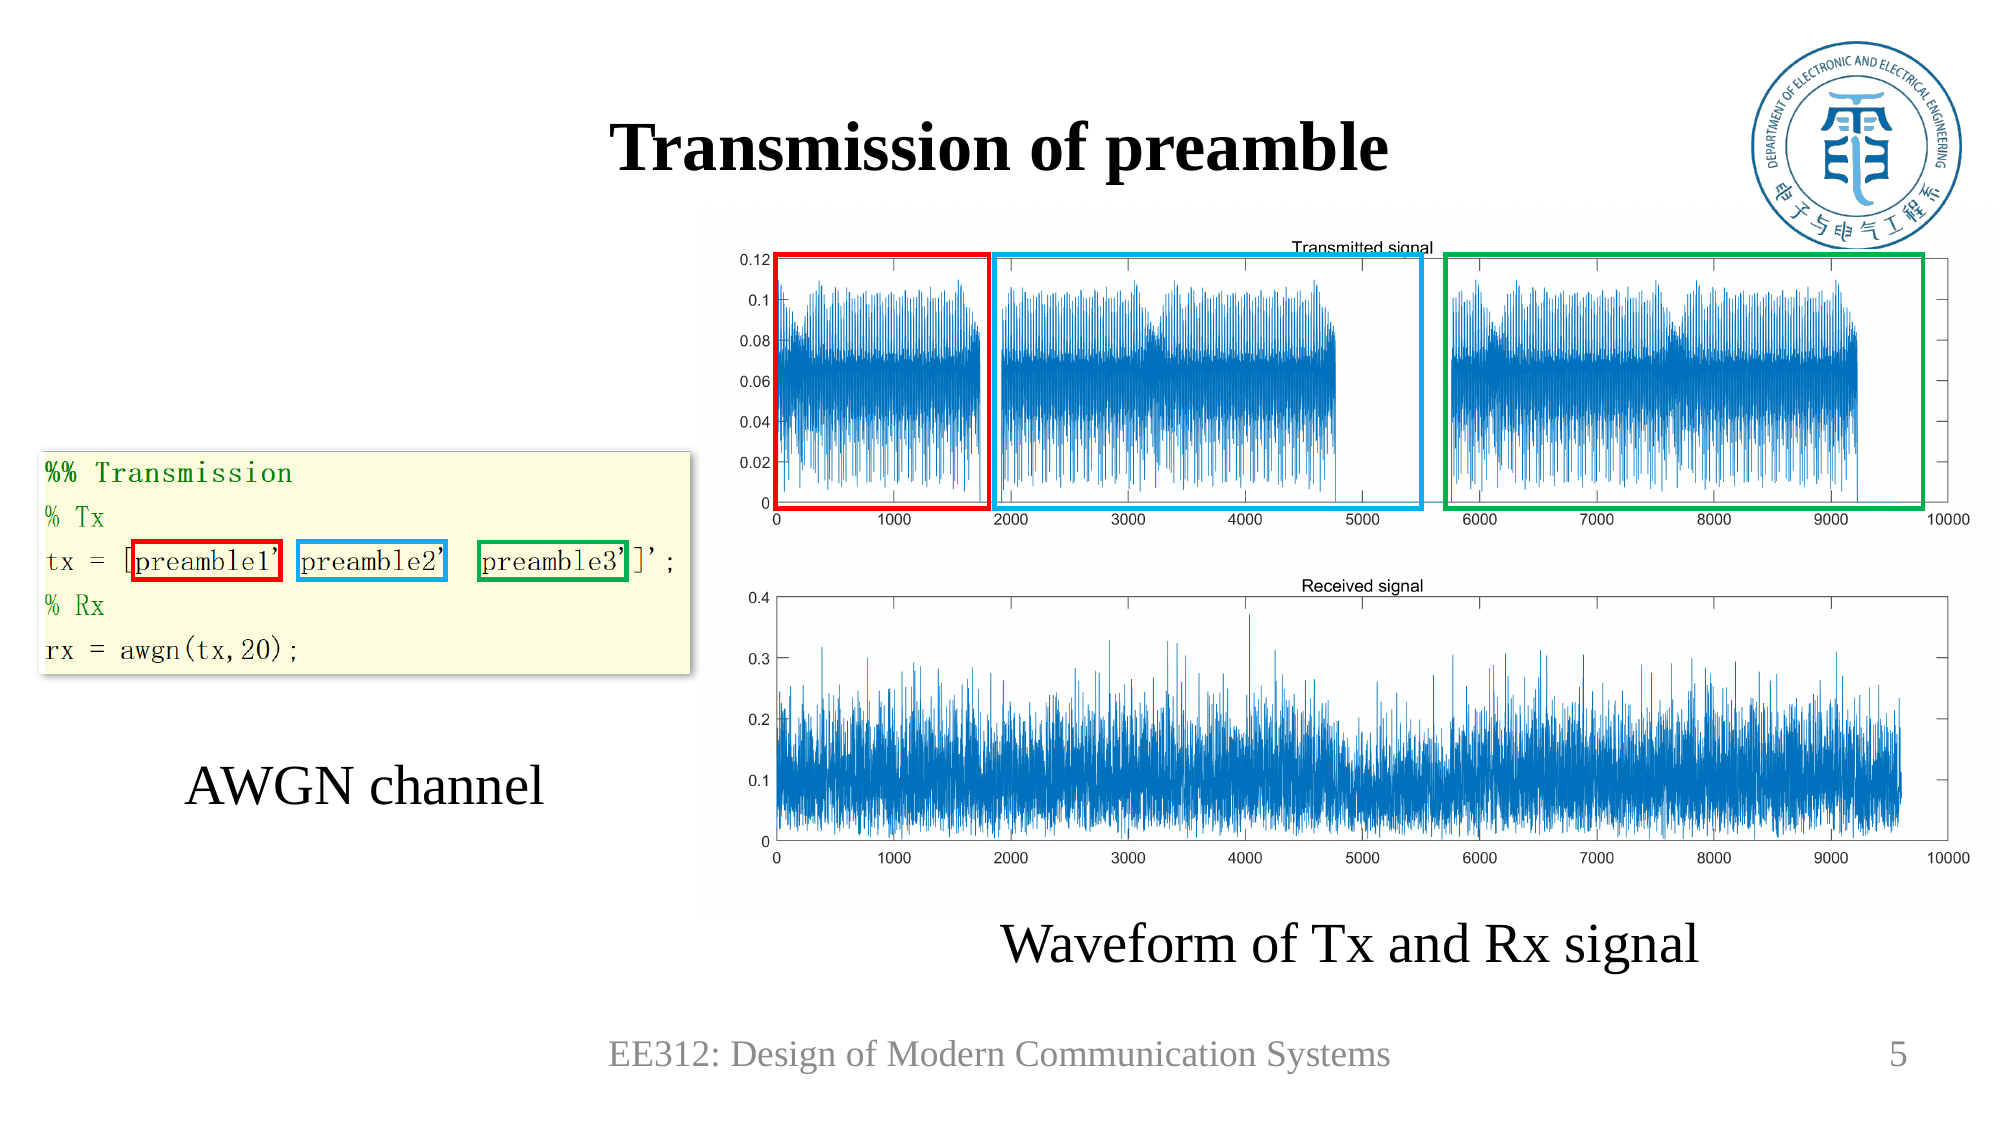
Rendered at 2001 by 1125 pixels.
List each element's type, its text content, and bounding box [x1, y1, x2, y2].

footer EE312: Design of Modern Communication Systems [554, 1023, 1446, 1080]
text_box Waveform of Tx and Rx signal [700, 919, 2000, 983]
subtitle AWGN channel [39, 707, 690, 825]
text_box Transmission of preamble [78, 92, 1749, 193]
picture [700, 36, 2000, 919]
picture [39, 450, 690, 675]
slide_number 5 [1577, 1023, 1923, 1080]
